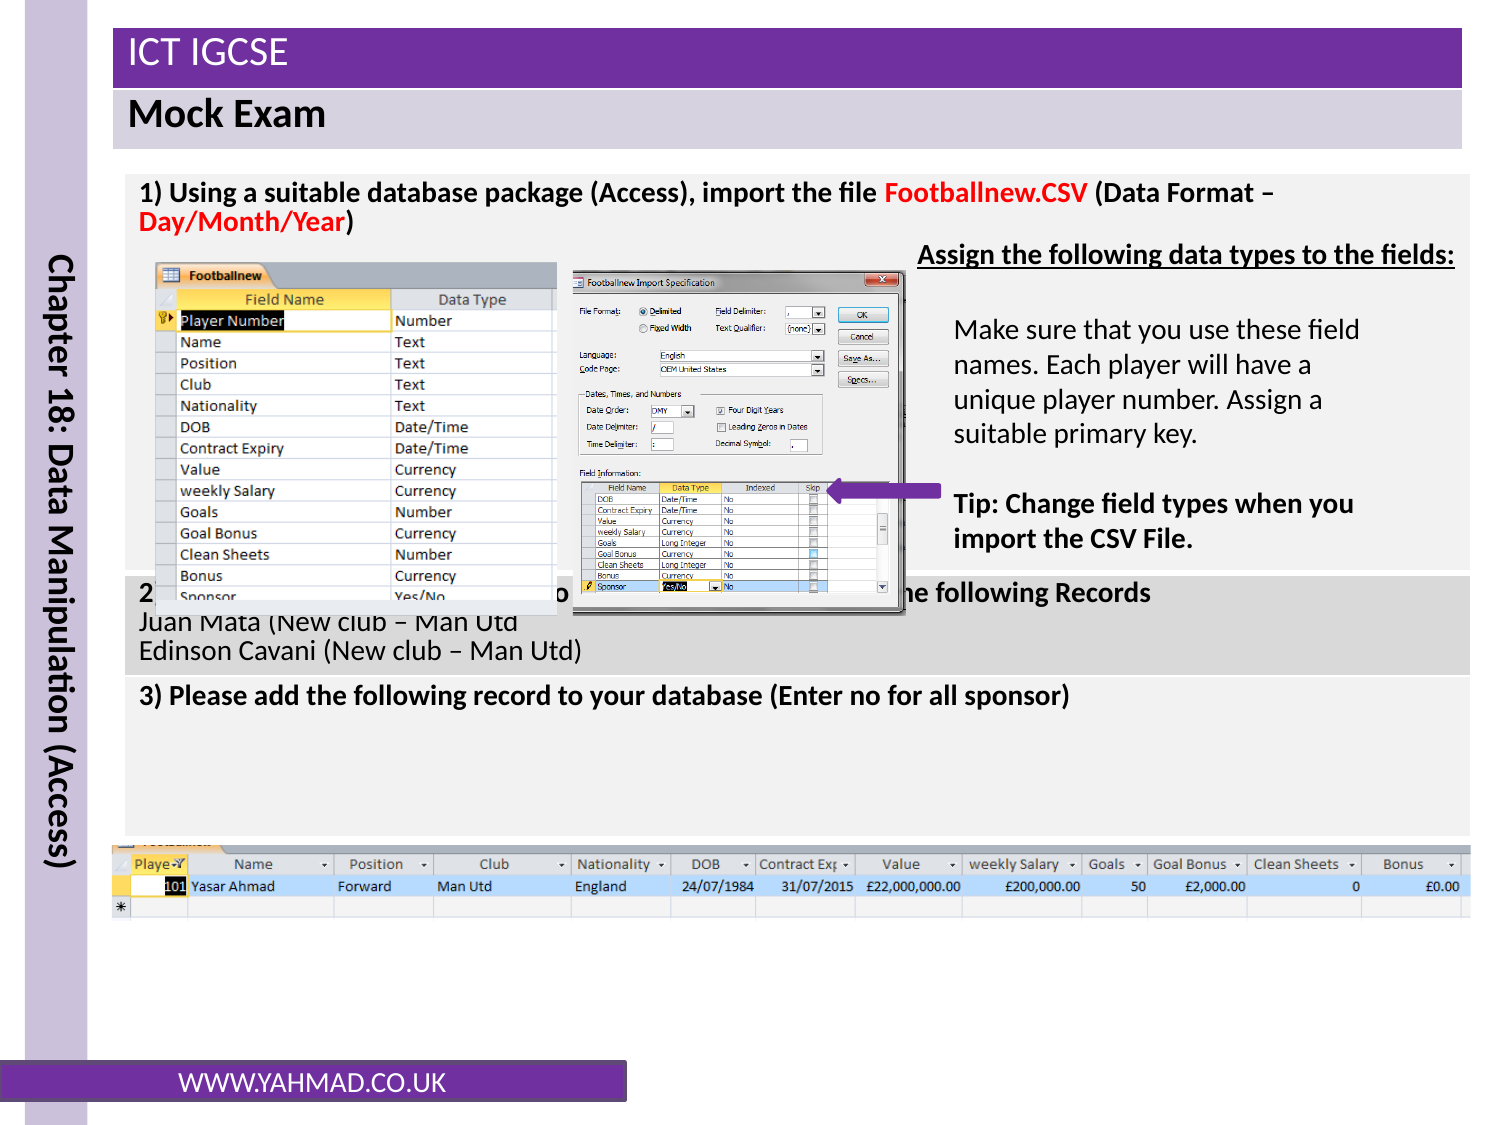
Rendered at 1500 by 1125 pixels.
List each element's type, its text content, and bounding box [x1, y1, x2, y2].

picture [572, 270, 907, 616]
table_cell 3) Please add the following record to your database (Enter no for all sponsor) [125, 677, 1470, 836]
text_box Make sure that you use these field names. Each player will have a unique player number. Assign a suitable primary key. Tip: Change field types when you import the CSV File. [938, 302, 1400, 608]
table_cell 2) Some Players have transferred to new clubs. Please update the following Records Juan Mata (New club – Man Utd Edinson Cavani (New club – Man Utd) [125, 576, 1470, 675]
picture [111, 844, 1471, 921]
text_box [912, 483, 942, 499]
picture [155, 262, 558, 616]
table_header 1) Using a suitable database package (Access), import the file Footballnew.CSV (Data Format – Day/Month/Year) Assign the following data types to the fields: [125, 174, 1470, 570]
